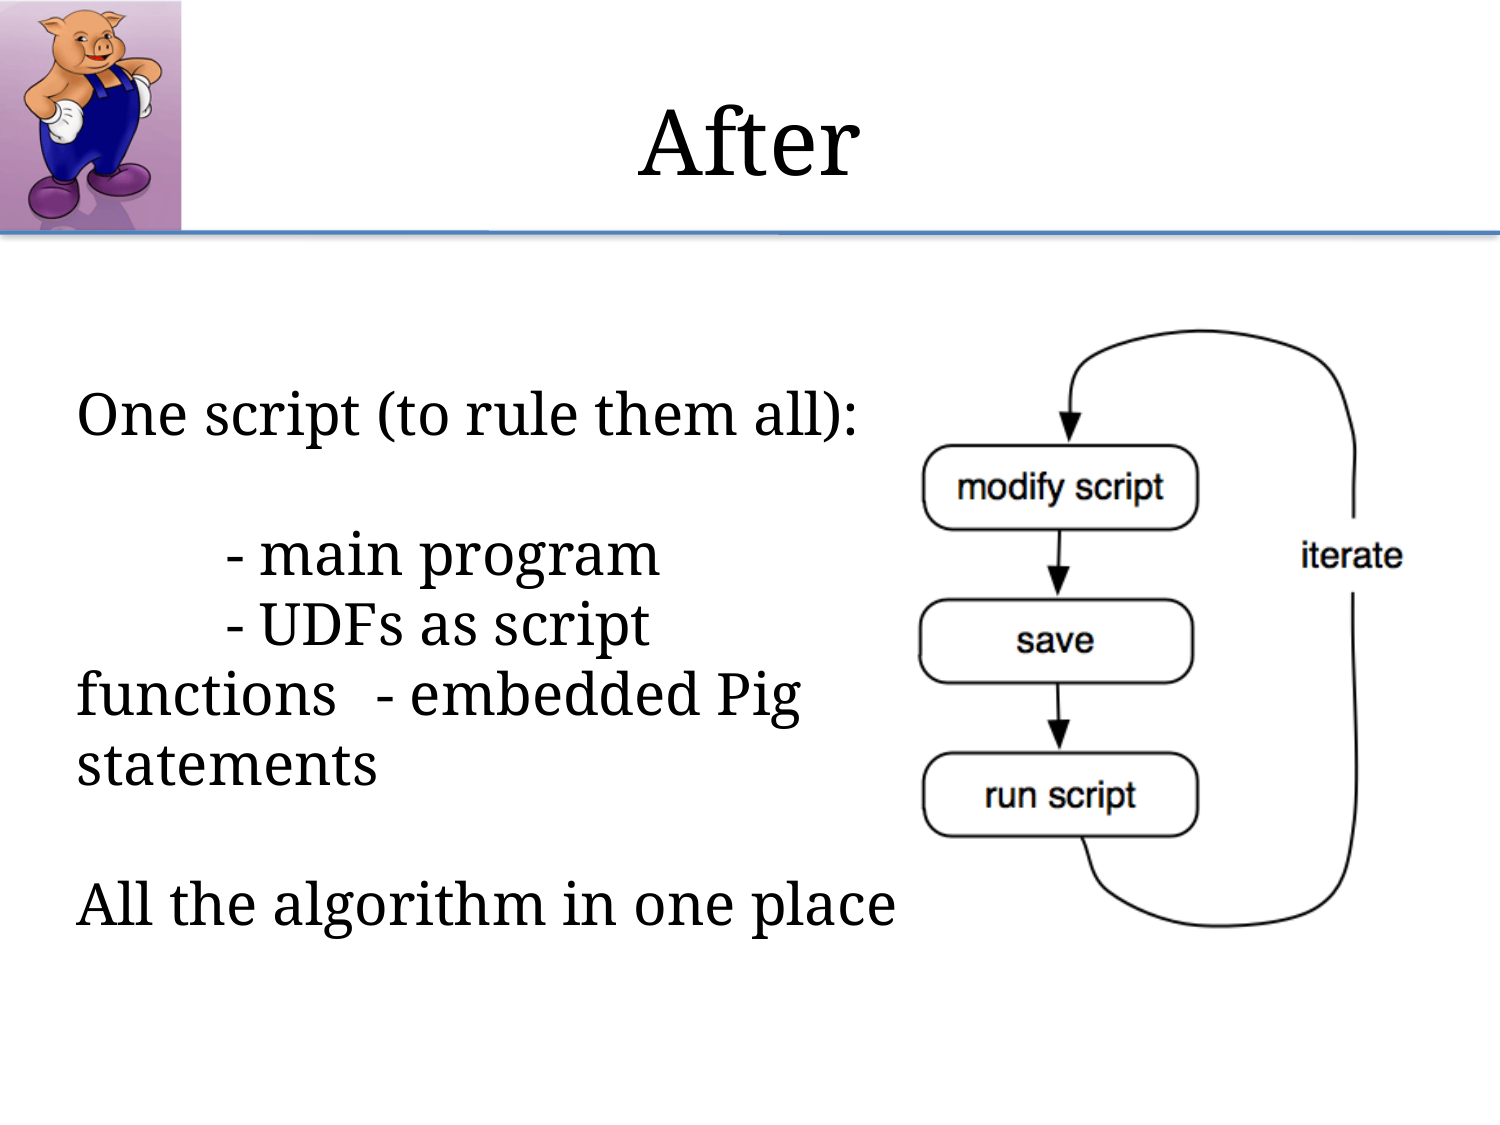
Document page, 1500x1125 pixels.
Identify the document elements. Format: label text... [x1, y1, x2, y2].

picture [891, 314, 1426, 989]
text_box One script (to rule them all): - main program - UDFs as script functions - embedded Pig statements All the algorithm in one place [62, 370, 885, 945]
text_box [0, 0, 1500, 233]
